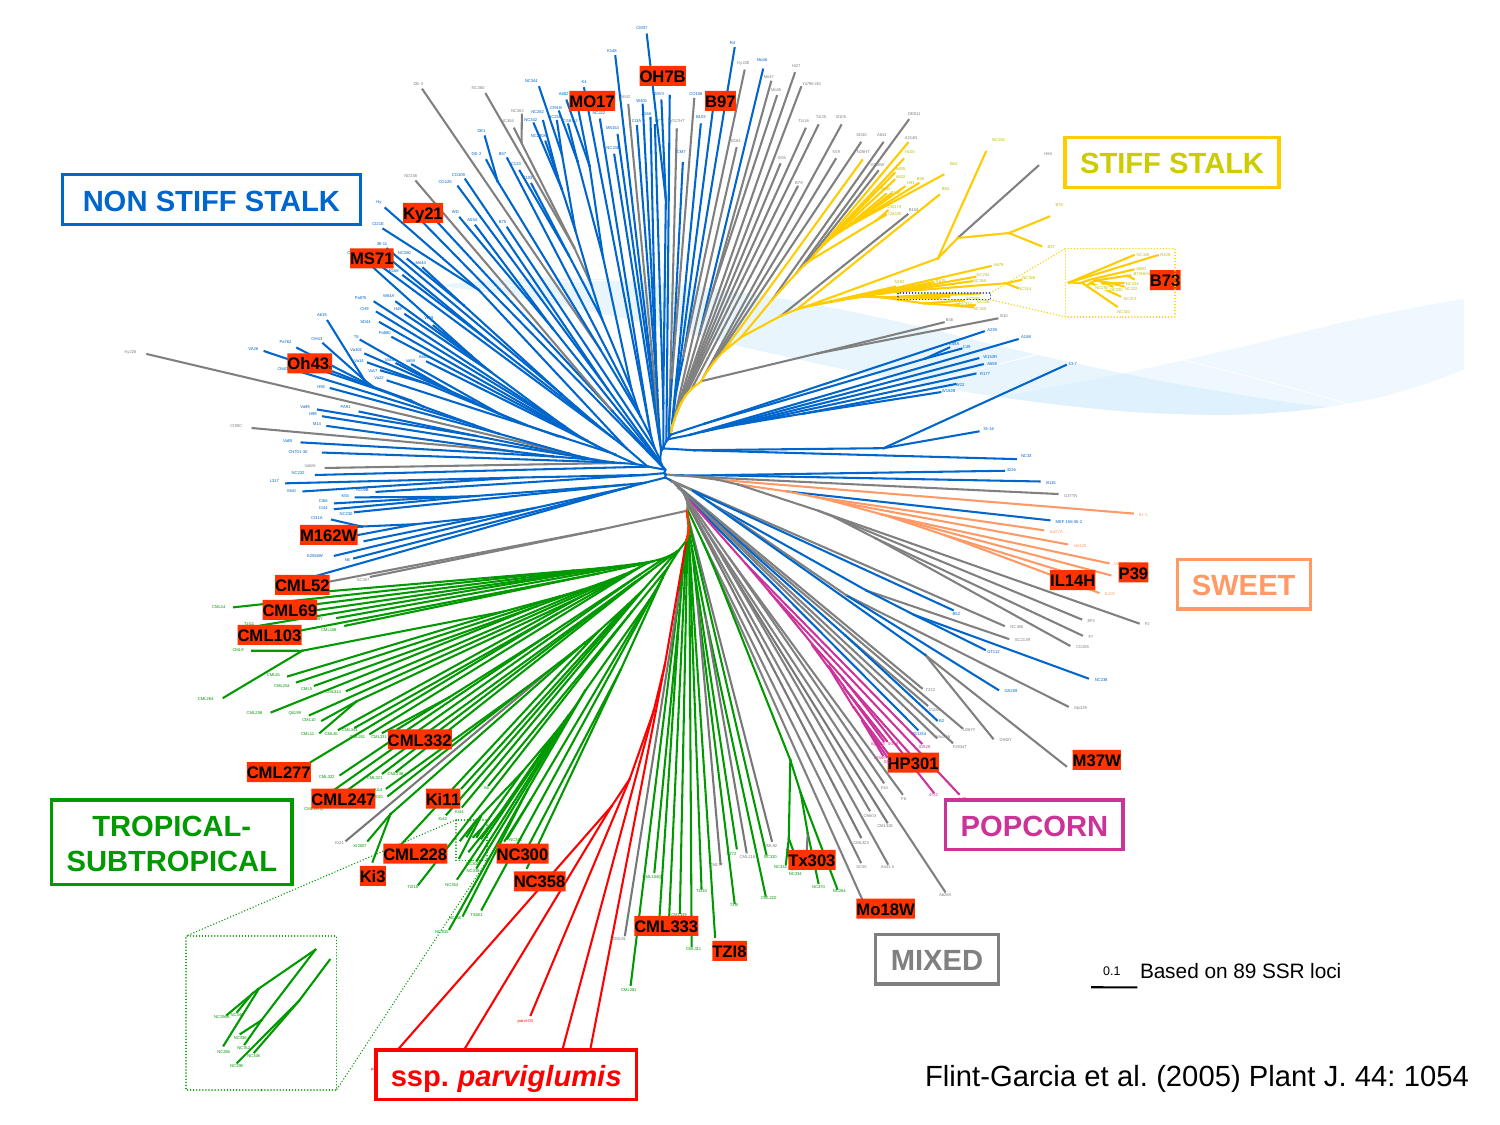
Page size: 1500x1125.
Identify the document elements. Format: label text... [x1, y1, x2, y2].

text_box CML332 [387, 729, 452, 750]
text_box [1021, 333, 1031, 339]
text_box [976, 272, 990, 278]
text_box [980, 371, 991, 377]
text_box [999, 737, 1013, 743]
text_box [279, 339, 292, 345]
text_box MoG [287, 488, 297, 494]
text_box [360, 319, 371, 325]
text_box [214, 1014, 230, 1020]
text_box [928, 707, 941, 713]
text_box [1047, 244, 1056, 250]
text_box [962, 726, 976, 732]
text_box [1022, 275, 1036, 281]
text_box Based on 89 SSR loci [1125, 950, 1357, 991]
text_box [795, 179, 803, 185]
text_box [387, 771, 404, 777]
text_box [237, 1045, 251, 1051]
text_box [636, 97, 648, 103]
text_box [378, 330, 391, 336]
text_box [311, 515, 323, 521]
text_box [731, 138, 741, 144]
text_box WF9 [424, 315, 434, 321]
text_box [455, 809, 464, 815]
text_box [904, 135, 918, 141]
text_box NC300 [496, 843, 549, 864]
text_box Ky21 [403, 202, 444, 223]
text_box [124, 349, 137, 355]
text_box N6 [344, 556, 351, 562]
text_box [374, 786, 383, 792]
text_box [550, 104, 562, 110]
text_box WD [451, 209, 459, 215]
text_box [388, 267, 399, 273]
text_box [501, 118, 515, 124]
text_box ssp. parviglumis [376, 1049, 637, 1100]
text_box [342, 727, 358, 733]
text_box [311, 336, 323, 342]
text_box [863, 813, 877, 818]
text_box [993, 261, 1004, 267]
text_box MS71 [350, 248, 394, 269]
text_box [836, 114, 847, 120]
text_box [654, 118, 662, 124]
text_box CML277 [246, 762, 311, 783]
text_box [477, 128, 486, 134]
text_box Flint-Garcia et al. (2005) Plant J. 44: 1054 [910, 1049, 1485, 1100]
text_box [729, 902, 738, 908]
text_box W22 [955, 381, 965, 387]
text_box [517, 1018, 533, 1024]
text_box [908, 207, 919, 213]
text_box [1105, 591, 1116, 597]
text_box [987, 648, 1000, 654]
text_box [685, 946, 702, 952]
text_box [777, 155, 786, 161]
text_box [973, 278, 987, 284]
text_box Tx303 [788, 849, 836, 870]
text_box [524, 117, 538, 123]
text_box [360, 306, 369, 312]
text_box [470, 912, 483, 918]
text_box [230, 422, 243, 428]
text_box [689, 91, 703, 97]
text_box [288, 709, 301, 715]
text_box R4 [729, 40, 736, 46]
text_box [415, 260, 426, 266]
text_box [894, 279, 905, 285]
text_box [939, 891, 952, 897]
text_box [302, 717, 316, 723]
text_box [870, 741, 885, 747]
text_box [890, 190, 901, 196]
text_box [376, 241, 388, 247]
text_box P39 [1118, 562, 1149, 583]
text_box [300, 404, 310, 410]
text_box TROPICAL- SUBTROPICAL [51, 799, 293, 885]
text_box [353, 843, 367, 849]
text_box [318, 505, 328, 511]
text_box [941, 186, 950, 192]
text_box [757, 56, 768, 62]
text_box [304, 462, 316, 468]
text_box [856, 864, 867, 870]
text_box 0.1 [1103, 962, 1121, 978]
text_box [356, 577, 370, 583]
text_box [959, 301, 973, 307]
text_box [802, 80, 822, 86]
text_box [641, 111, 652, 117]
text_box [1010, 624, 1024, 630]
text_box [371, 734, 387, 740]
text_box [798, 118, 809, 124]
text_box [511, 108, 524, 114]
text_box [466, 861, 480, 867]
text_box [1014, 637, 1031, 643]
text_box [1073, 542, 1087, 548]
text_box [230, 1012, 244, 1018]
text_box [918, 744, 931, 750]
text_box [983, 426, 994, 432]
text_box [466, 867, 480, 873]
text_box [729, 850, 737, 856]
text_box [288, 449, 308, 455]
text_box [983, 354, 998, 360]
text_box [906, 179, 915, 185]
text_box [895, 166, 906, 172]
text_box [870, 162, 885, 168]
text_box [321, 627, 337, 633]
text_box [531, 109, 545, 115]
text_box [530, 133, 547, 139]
text_box IL14H [1049, 570, 1096, 591]
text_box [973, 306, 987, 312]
text_box CM7 [676, 149, 686, 155]
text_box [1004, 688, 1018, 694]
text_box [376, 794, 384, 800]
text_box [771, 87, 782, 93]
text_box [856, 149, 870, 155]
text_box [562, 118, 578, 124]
text_box POPCORN [945, 799, 1123, 850]
text_box Ki3 [359, 865, 386, 886]
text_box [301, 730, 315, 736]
text_box [185, 936, 337, 1090]
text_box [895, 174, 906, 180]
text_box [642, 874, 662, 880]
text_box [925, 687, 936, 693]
text_box NC358 [513, 871, 566, 892]
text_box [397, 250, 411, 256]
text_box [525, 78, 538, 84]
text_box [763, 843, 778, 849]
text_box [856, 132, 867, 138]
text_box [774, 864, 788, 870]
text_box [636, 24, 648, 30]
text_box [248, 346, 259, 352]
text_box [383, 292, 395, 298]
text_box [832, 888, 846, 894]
text_box Ki11 [425, 788, 461, 809]
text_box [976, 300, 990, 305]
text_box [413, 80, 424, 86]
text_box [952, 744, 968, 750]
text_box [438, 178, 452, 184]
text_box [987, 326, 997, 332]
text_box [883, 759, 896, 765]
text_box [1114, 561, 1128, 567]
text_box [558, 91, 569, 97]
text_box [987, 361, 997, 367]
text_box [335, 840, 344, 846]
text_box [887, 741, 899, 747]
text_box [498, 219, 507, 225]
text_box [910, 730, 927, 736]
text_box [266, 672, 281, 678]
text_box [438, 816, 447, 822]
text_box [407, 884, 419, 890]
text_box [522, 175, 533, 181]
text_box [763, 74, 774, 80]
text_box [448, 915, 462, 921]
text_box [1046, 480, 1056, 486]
text_box CML228 [383, 843, 448, 864]
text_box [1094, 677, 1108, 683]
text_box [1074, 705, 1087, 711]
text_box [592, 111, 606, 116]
text_box MO17 [569, 90, 616, 111]
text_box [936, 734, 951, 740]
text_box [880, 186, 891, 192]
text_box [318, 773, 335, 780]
text_box NON STIFF STALK [62, 174, 361, 225]
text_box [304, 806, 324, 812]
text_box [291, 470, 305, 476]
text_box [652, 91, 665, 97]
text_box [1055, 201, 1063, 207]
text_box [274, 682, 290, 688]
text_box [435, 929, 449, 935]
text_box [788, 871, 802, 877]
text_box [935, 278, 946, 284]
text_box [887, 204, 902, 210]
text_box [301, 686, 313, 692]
text_box M162W [300, 524, 358, 545]
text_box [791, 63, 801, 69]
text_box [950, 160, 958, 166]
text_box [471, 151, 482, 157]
text_box [1065, 248, 1175, 317]
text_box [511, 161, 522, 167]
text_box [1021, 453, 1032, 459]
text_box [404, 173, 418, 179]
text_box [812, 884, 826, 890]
text_box CML333 [634, 915, 699, 936]
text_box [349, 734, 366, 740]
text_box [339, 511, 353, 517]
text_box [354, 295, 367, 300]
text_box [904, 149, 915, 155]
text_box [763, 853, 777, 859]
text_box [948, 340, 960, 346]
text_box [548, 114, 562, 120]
text_box HP301 [887, 752, 939, 773]
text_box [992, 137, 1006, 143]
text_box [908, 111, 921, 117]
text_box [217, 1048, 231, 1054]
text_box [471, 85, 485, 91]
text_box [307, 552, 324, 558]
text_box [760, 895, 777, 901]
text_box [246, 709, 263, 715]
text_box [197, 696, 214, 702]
text_box B97 [705, 90, 736, 111]
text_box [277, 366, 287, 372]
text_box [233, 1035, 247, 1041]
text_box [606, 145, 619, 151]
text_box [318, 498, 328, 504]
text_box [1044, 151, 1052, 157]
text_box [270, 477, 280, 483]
text_box B73 [1175, 270, 1181, 291]
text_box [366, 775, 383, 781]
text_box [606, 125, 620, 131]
text_box M37W [1072, 749, 1121, 770]
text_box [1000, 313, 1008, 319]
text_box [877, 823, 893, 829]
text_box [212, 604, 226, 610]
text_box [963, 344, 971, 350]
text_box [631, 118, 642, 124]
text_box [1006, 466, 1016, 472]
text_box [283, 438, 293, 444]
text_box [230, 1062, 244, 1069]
text_box CML69 [262, 599, 318, 620]
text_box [356, 347, 502, 406]
text_box OH7B [639, 65, 686, 86]
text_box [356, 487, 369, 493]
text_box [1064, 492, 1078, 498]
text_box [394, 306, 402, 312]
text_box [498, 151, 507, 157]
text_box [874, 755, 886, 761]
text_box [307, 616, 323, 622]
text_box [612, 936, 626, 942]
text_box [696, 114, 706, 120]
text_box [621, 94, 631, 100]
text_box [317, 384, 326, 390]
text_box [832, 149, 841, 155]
text_box M14 [312, 421, 322, 427]
text_box [897, 292, 991, 300]
text_box MIXED [875, 934, 999, 984]
text_box TZI8 [712, 940, 747, 961]
text_box CML52 [275, 574, 330, 595]
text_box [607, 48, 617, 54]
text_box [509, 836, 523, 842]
text_box STIFF STALK [1065, 137, 1280, 188]
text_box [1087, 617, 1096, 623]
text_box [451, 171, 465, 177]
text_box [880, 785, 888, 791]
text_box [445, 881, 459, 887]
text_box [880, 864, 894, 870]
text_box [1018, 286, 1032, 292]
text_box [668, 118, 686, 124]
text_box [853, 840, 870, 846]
text_box SWEET [1177, 559, 1311, 609]
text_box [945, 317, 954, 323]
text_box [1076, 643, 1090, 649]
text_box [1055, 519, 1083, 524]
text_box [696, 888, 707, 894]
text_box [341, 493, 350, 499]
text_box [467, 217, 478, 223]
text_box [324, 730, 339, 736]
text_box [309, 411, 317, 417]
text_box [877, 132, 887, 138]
text_box CML103 [237, 624, 302, 645]
text_box Oh43E [287, 353, 333, 374]
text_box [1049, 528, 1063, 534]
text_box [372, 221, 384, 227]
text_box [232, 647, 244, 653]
text_box Mo18W [856, 898, 915, 919]
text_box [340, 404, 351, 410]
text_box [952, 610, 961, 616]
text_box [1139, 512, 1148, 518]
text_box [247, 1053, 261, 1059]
text_box CML247 [311, 788, 376, 809]
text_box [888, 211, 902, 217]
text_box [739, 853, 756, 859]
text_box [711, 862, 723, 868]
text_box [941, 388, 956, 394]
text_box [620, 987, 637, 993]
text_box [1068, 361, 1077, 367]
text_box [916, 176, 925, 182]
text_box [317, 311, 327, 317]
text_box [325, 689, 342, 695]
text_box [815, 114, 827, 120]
text_box [456, 819, 487, 861]
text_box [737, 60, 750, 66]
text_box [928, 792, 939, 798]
